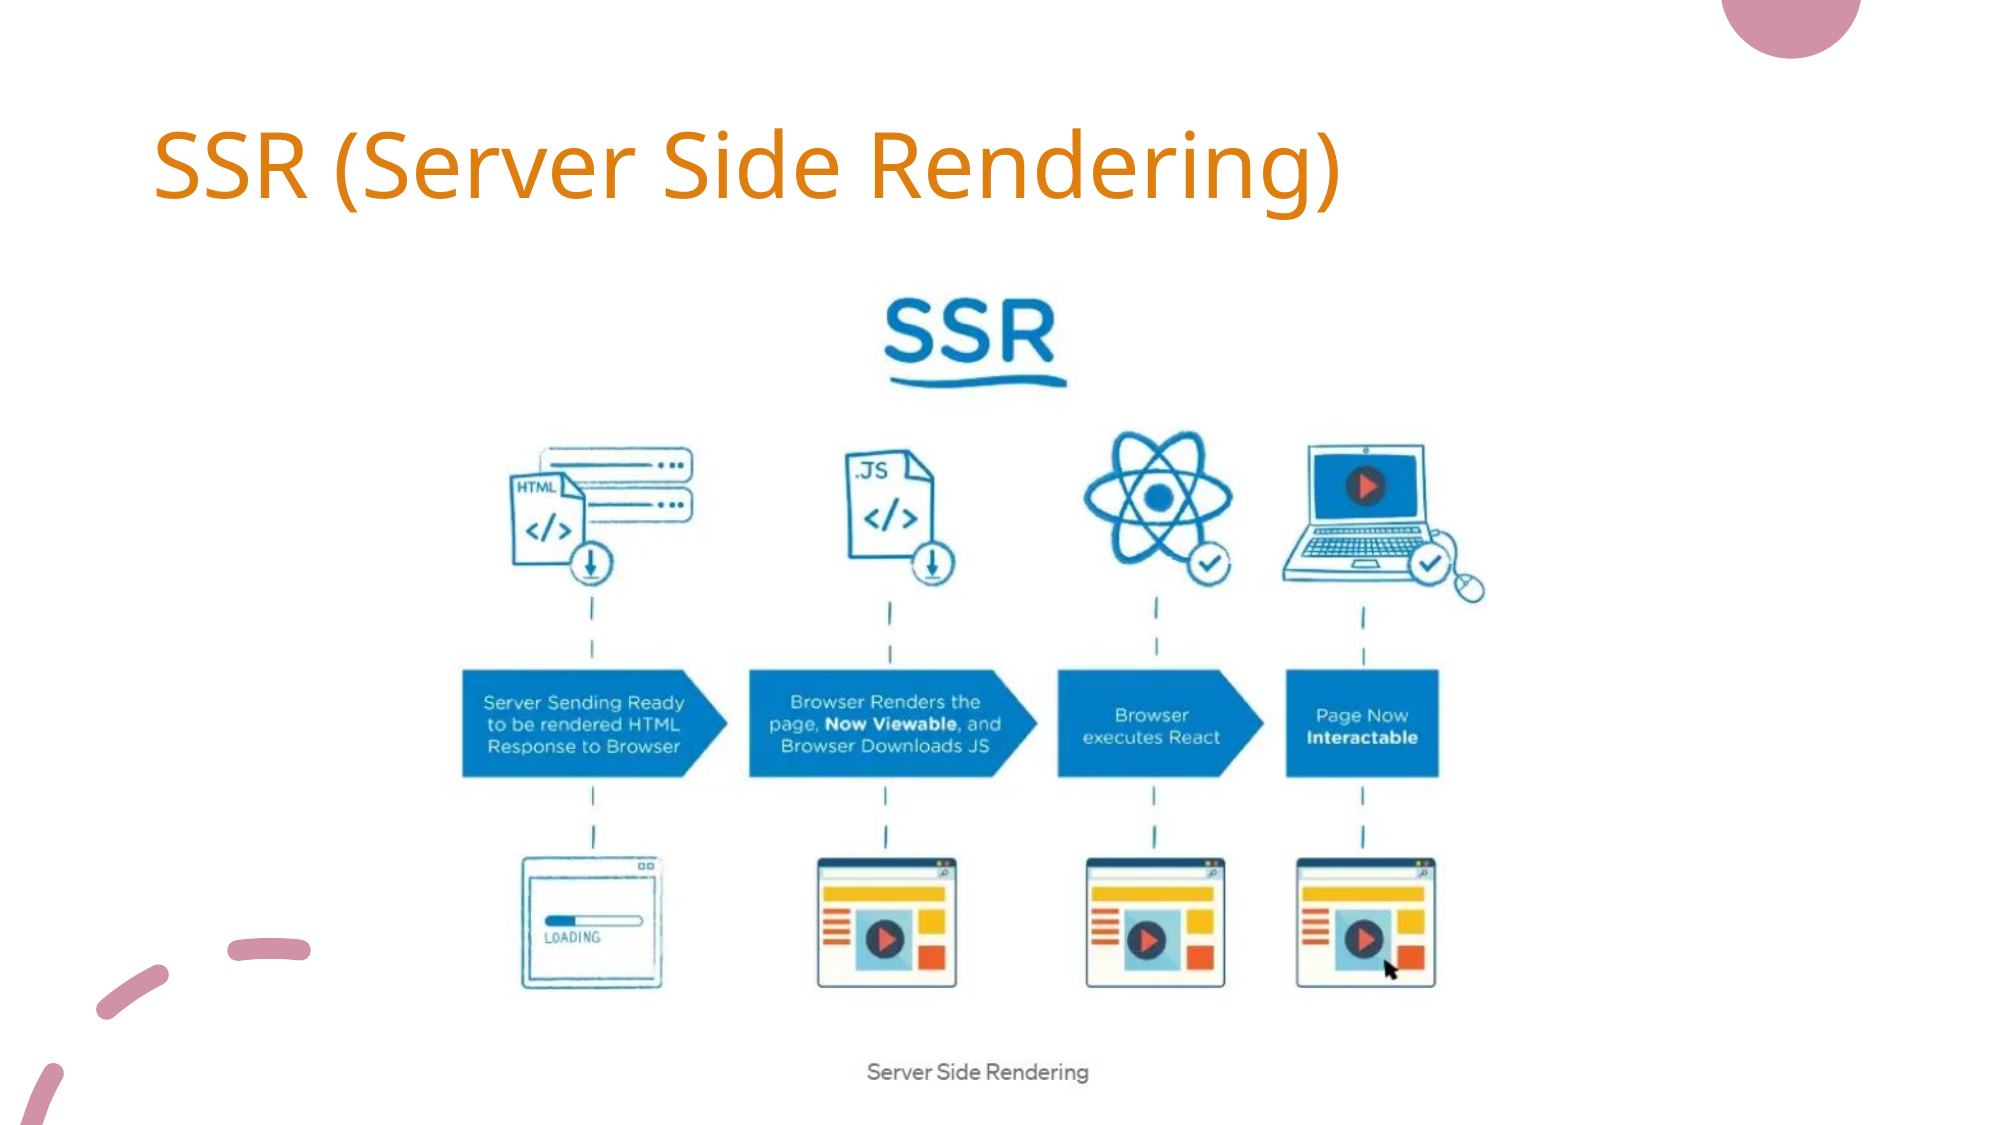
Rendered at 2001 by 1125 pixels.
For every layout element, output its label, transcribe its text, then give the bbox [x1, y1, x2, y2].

title SSR (Server Side Rendering) [137, 59, 1863, 278]
picture [425, 242, 1574, 1103]
